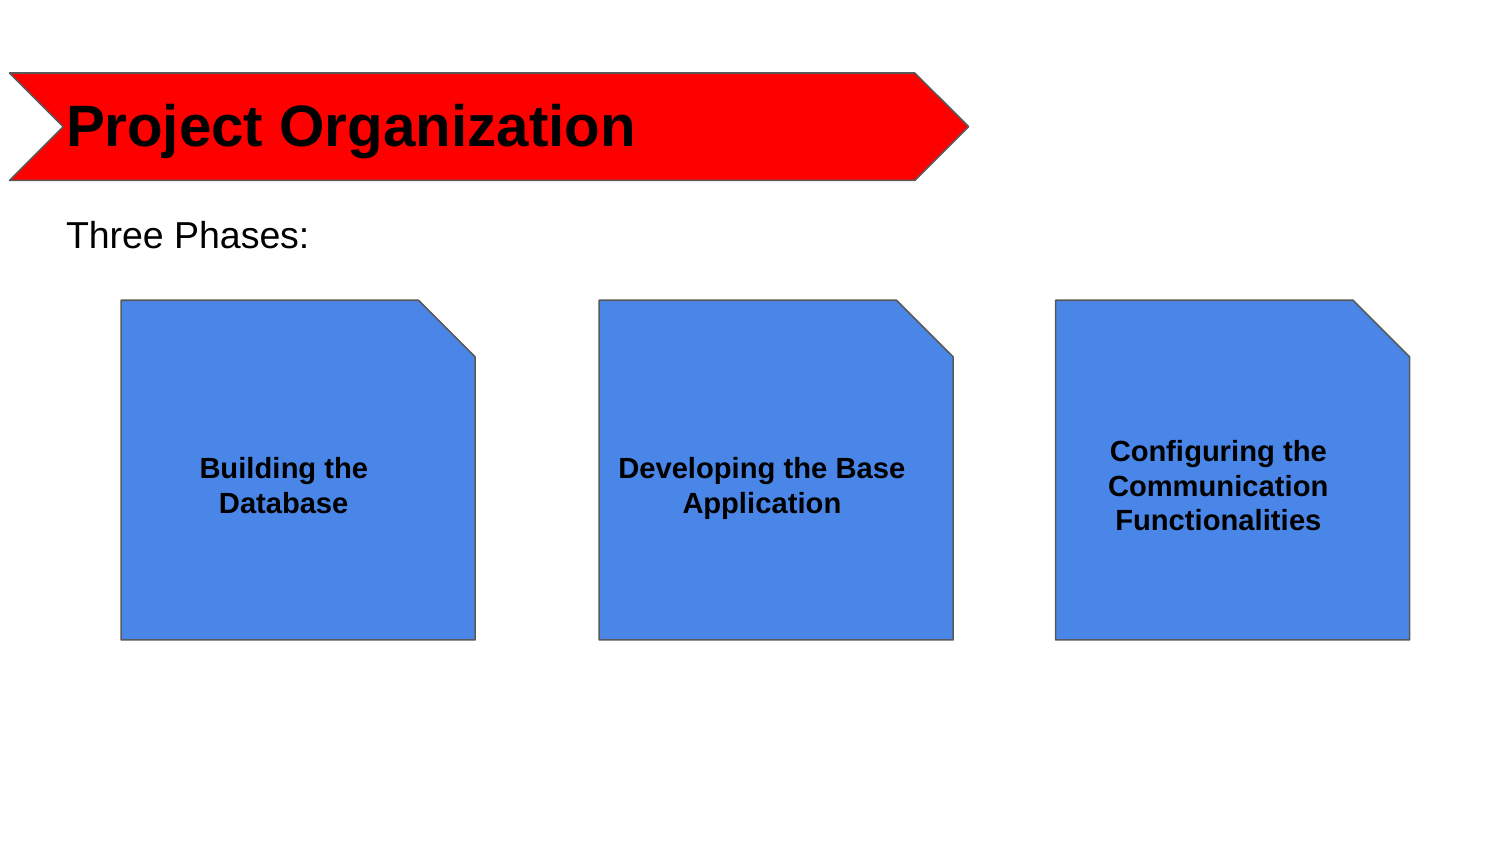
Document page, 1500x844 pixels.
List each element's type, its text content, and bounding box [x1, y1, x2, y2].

text_box [9, 138, 929, 181]
text_box [9, 72, 51, 115]
title Project Organization [51, 72, 1449, 167]
text_box Developing the Base Application [599, 300, 954, 640]
text_box Configuring the Communication Functionalities [1055, 300, 1410, 640]
list Three Phases: [51, 189, 1449, 750]
text_box Building the Database [121, 300, 476, 640]
